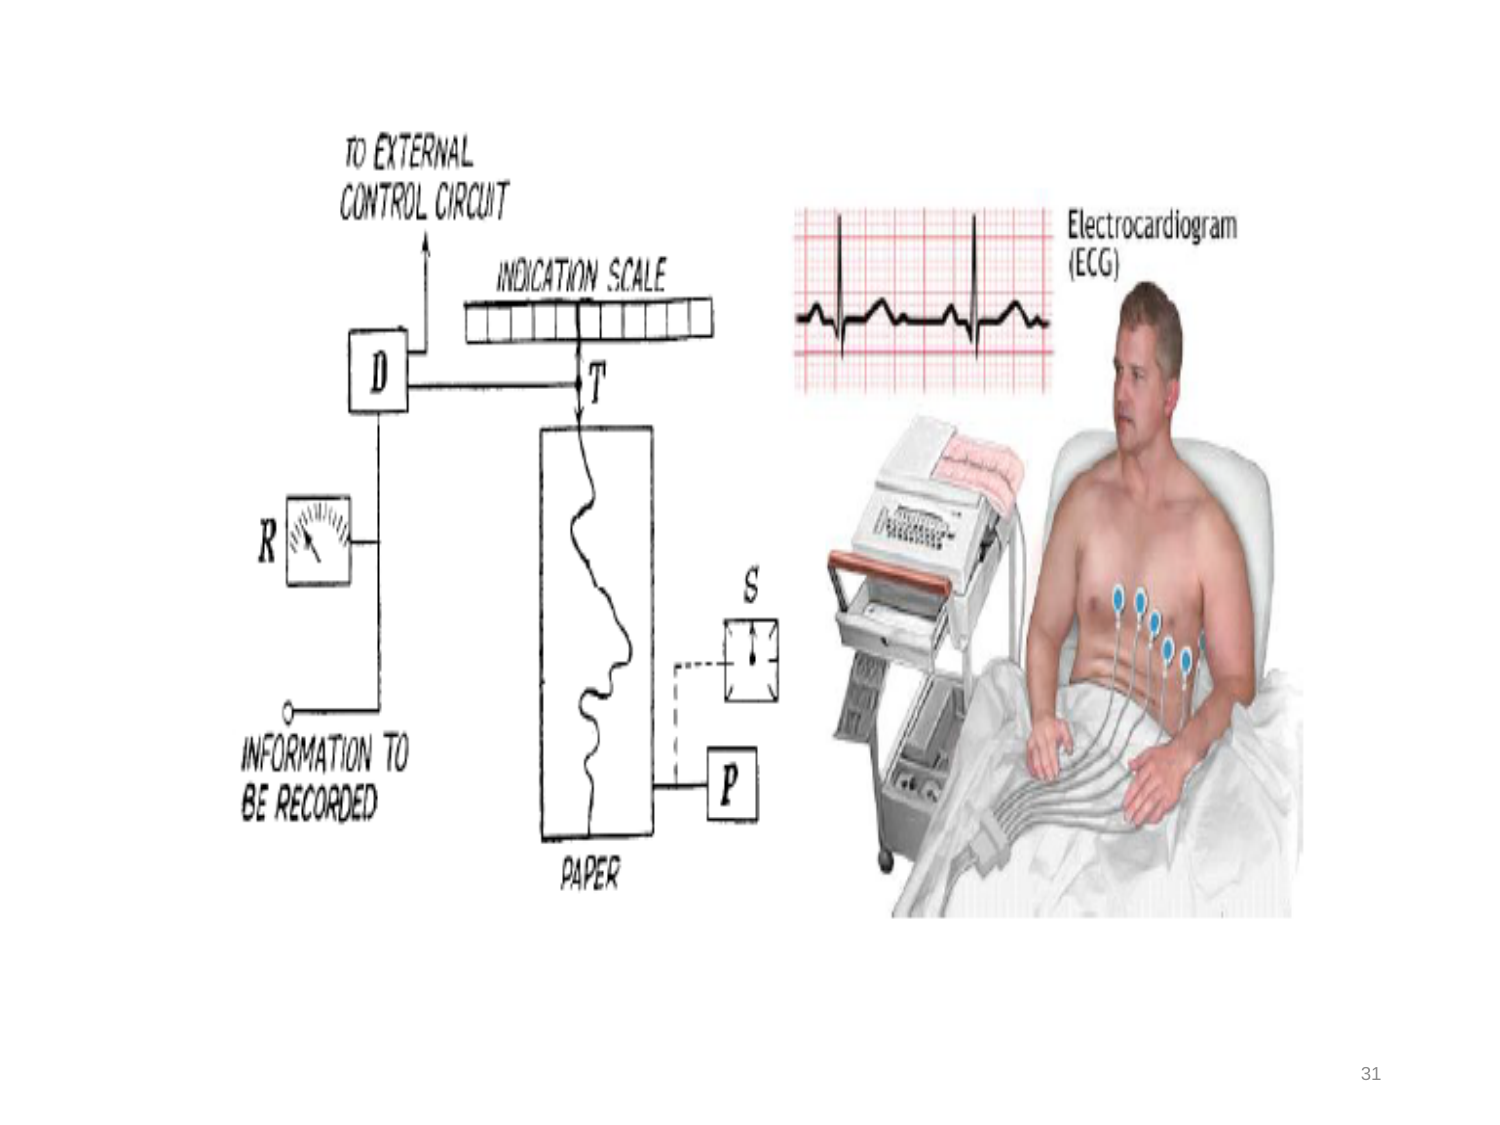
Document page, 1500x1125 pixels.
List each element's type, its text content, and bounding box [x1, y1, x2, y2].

slide_number 31 [1059, 1042, 1397, 1103]
picture [149, 99, 1325, 975]
